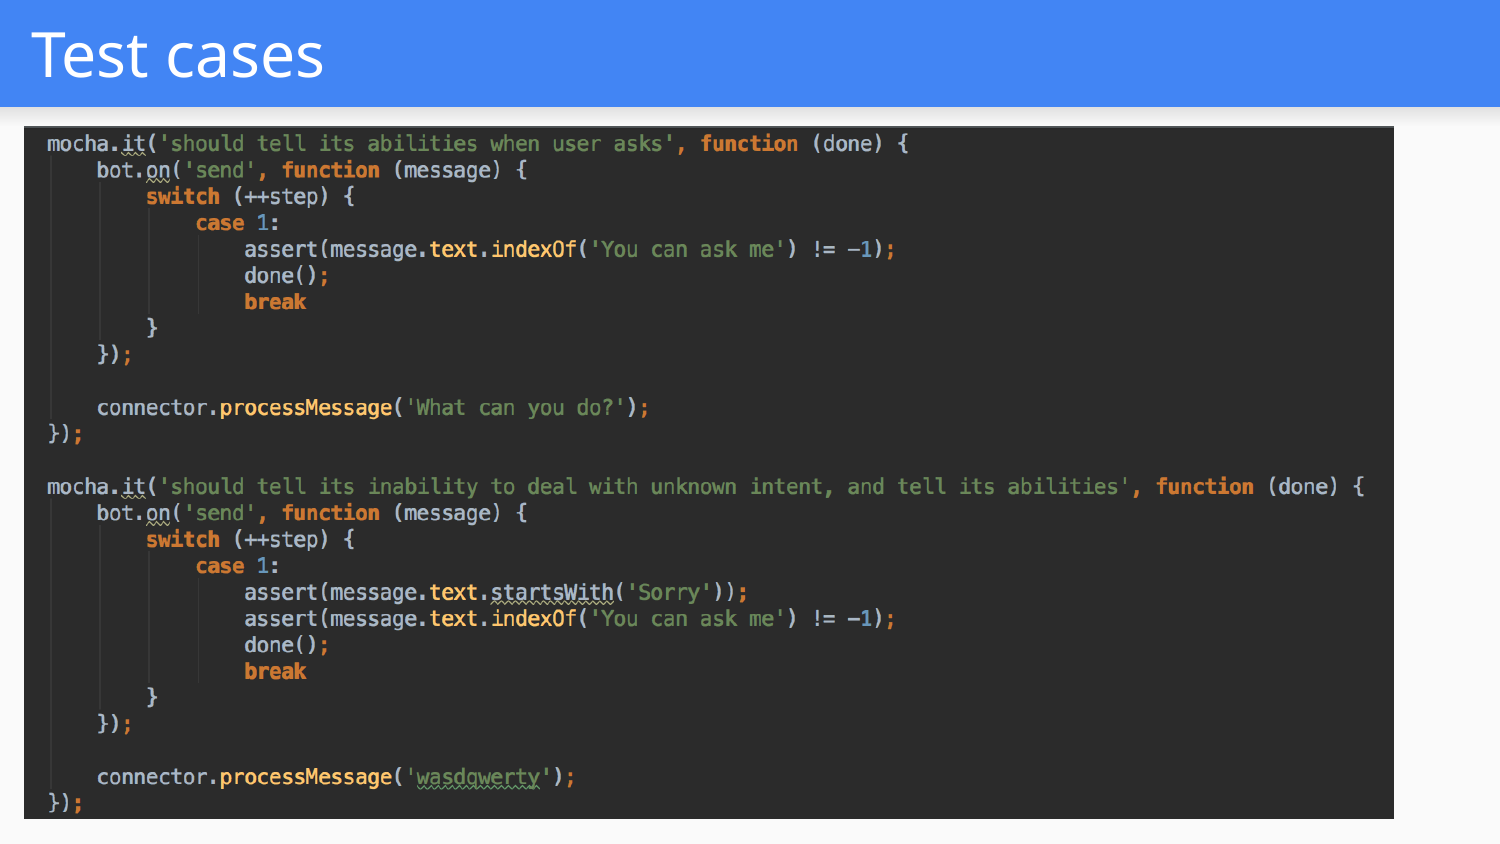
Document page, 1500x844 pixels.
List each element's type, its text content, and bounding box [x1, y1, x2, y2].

title Test cases [16, 2, 1464, 102]
picture [24, 126, 1394, 819]
